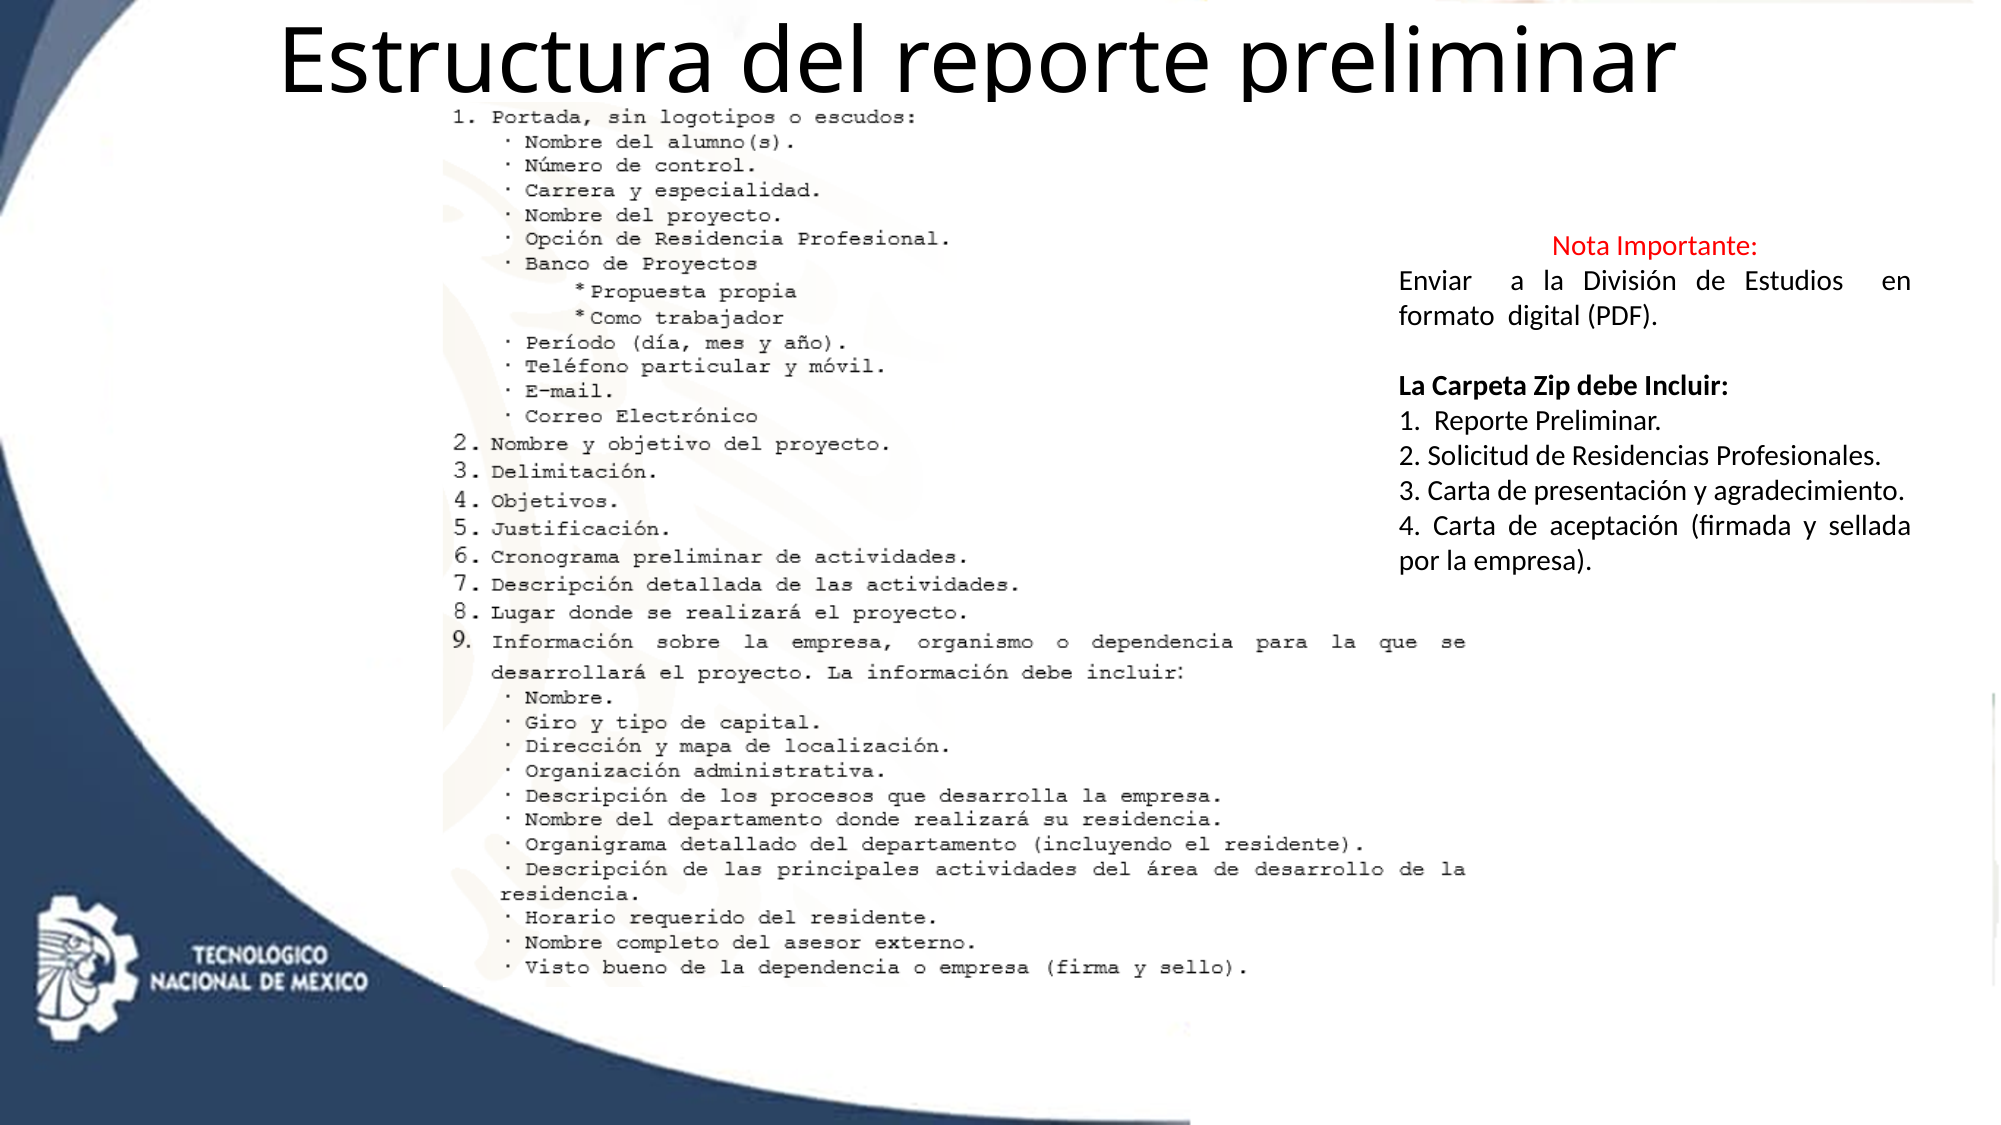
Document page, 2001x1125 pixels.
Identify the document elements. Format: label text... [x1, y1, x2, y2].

picture [0, 0, 2000, 1125]
title Estructura del reporte preliminar [262, 6, 1988, 120]
text_box Nota Importante: Enviar a la División de Estudios en formato digital (PDF). La Carpeta Zip debe Incluir: 1. Reporte Preliminar. 2. Solicitud de Residencias Profesionales. 3. Carta de presentación y agradecimiento. 4. Carta de aceptación (firmada y sellada por la empresa). [1475, 219, 1927, 584]
